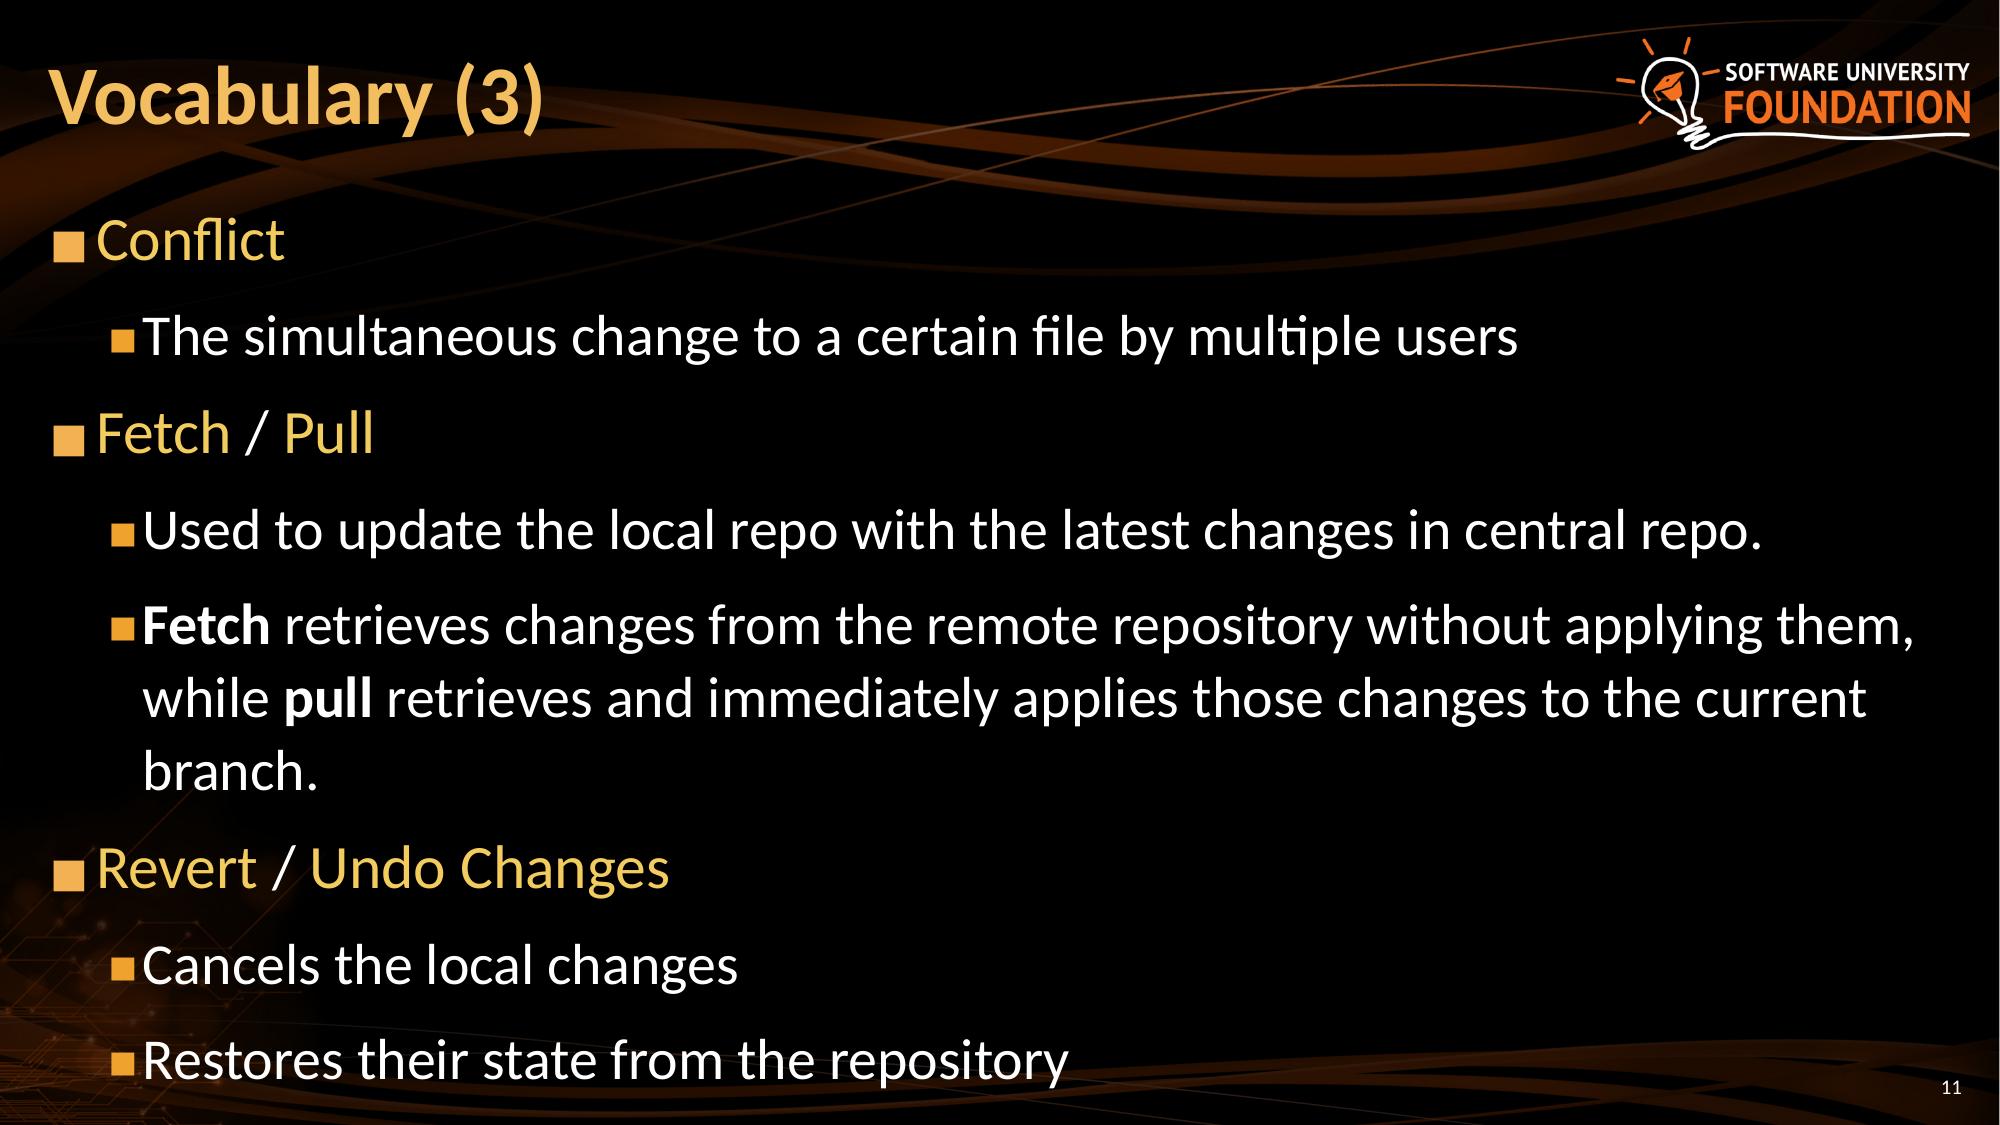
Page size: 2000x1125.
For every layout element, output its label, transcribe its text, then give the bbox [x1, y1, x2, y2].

title Vocabulary (3) [30, 6, 1602, 189]
list Conflict The simultaneous change to a certain file by multiple users Fetch / Pull Used to update the local repo with the latest changes in central repo. Fetch retrieves changes from the remote repository without applying them, while pull retrieves and immediately applies those changes to the current branch. Revert / Undo Changes Cancels the local changes Restores their state from the repository [31, 188, 1968, 1103]
picture [0, 0, 2000, 1125]
